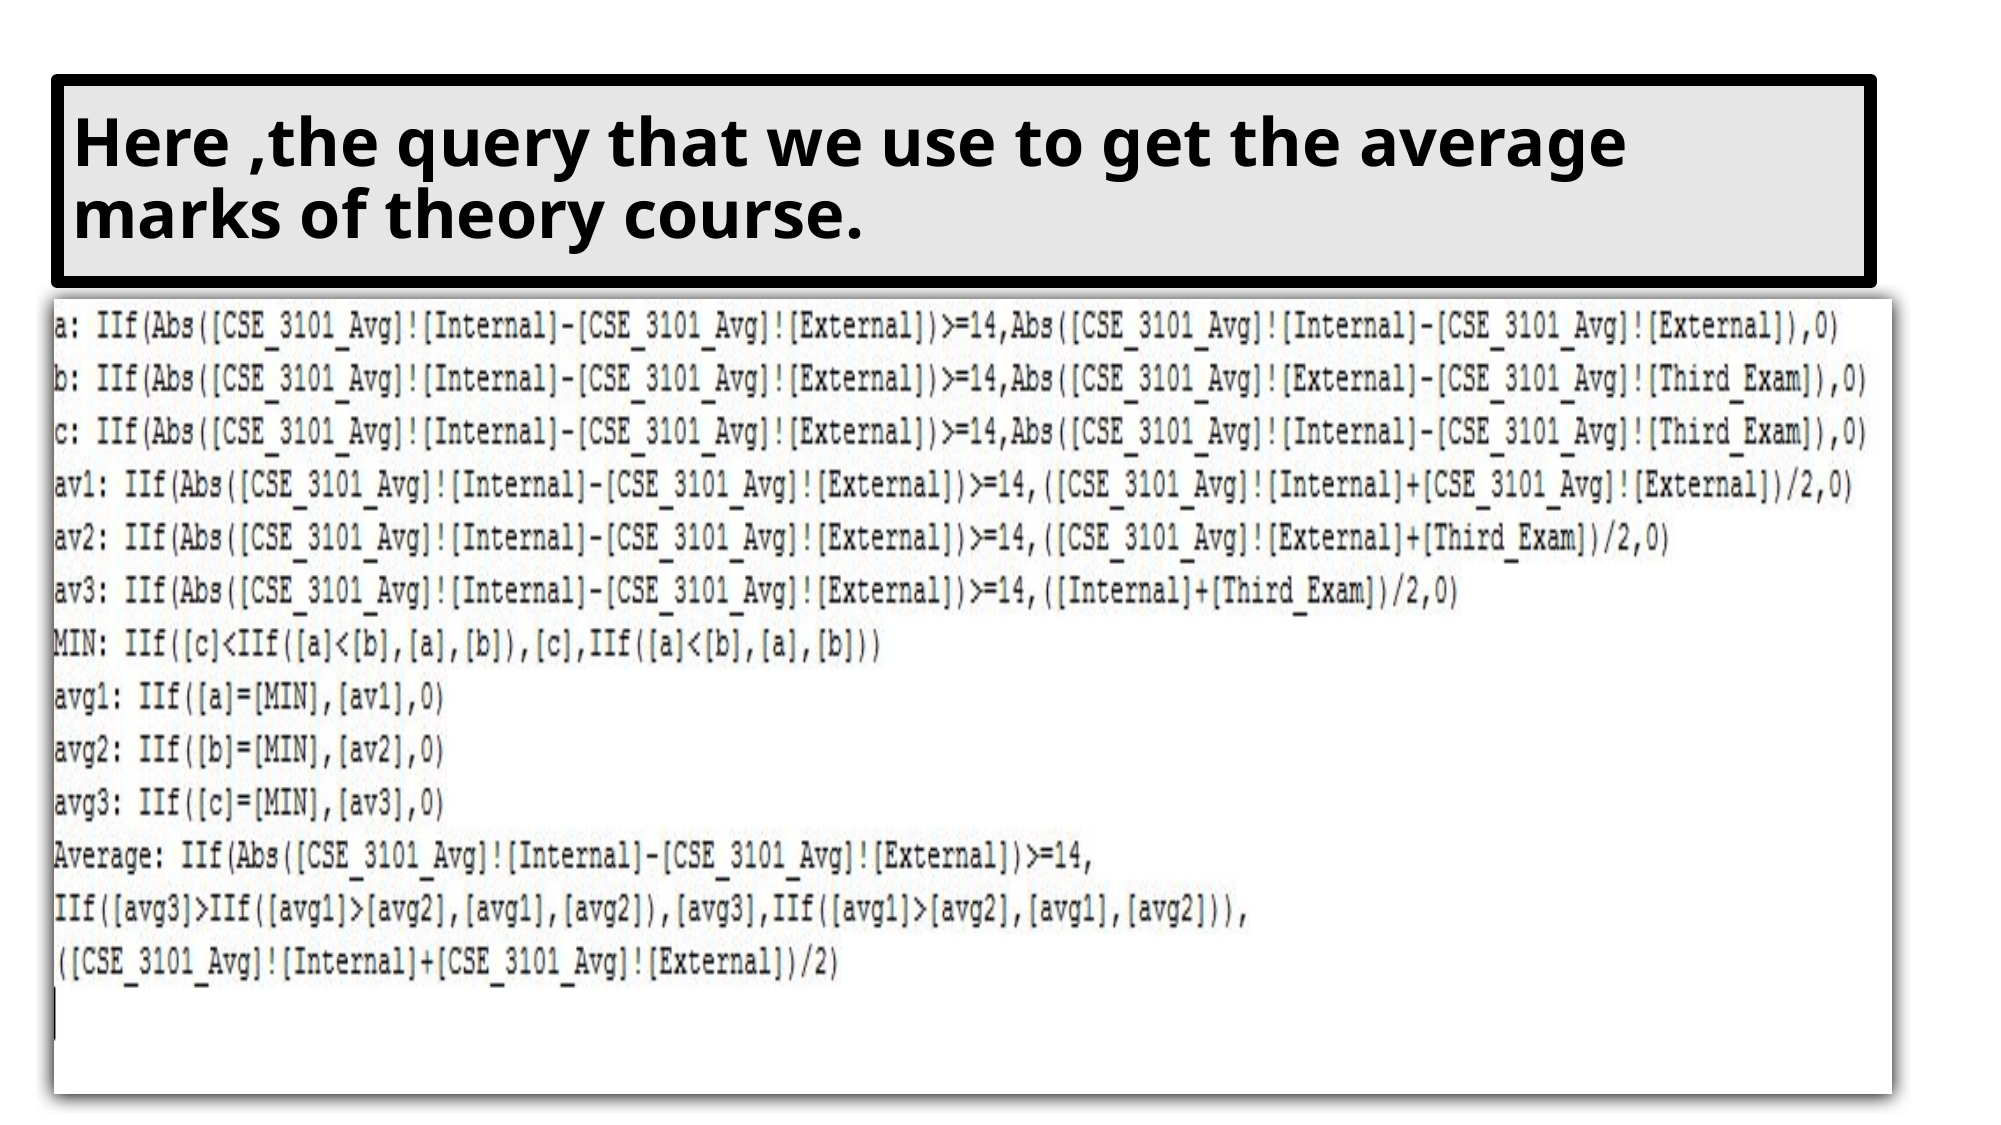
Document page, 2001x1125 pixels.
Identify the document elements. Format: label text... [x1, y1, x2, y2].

picture [54, 299, 1892, 1094]
title Here ,the query that we use to get the average marks of theory course. [57, 79, 1871, 282]
